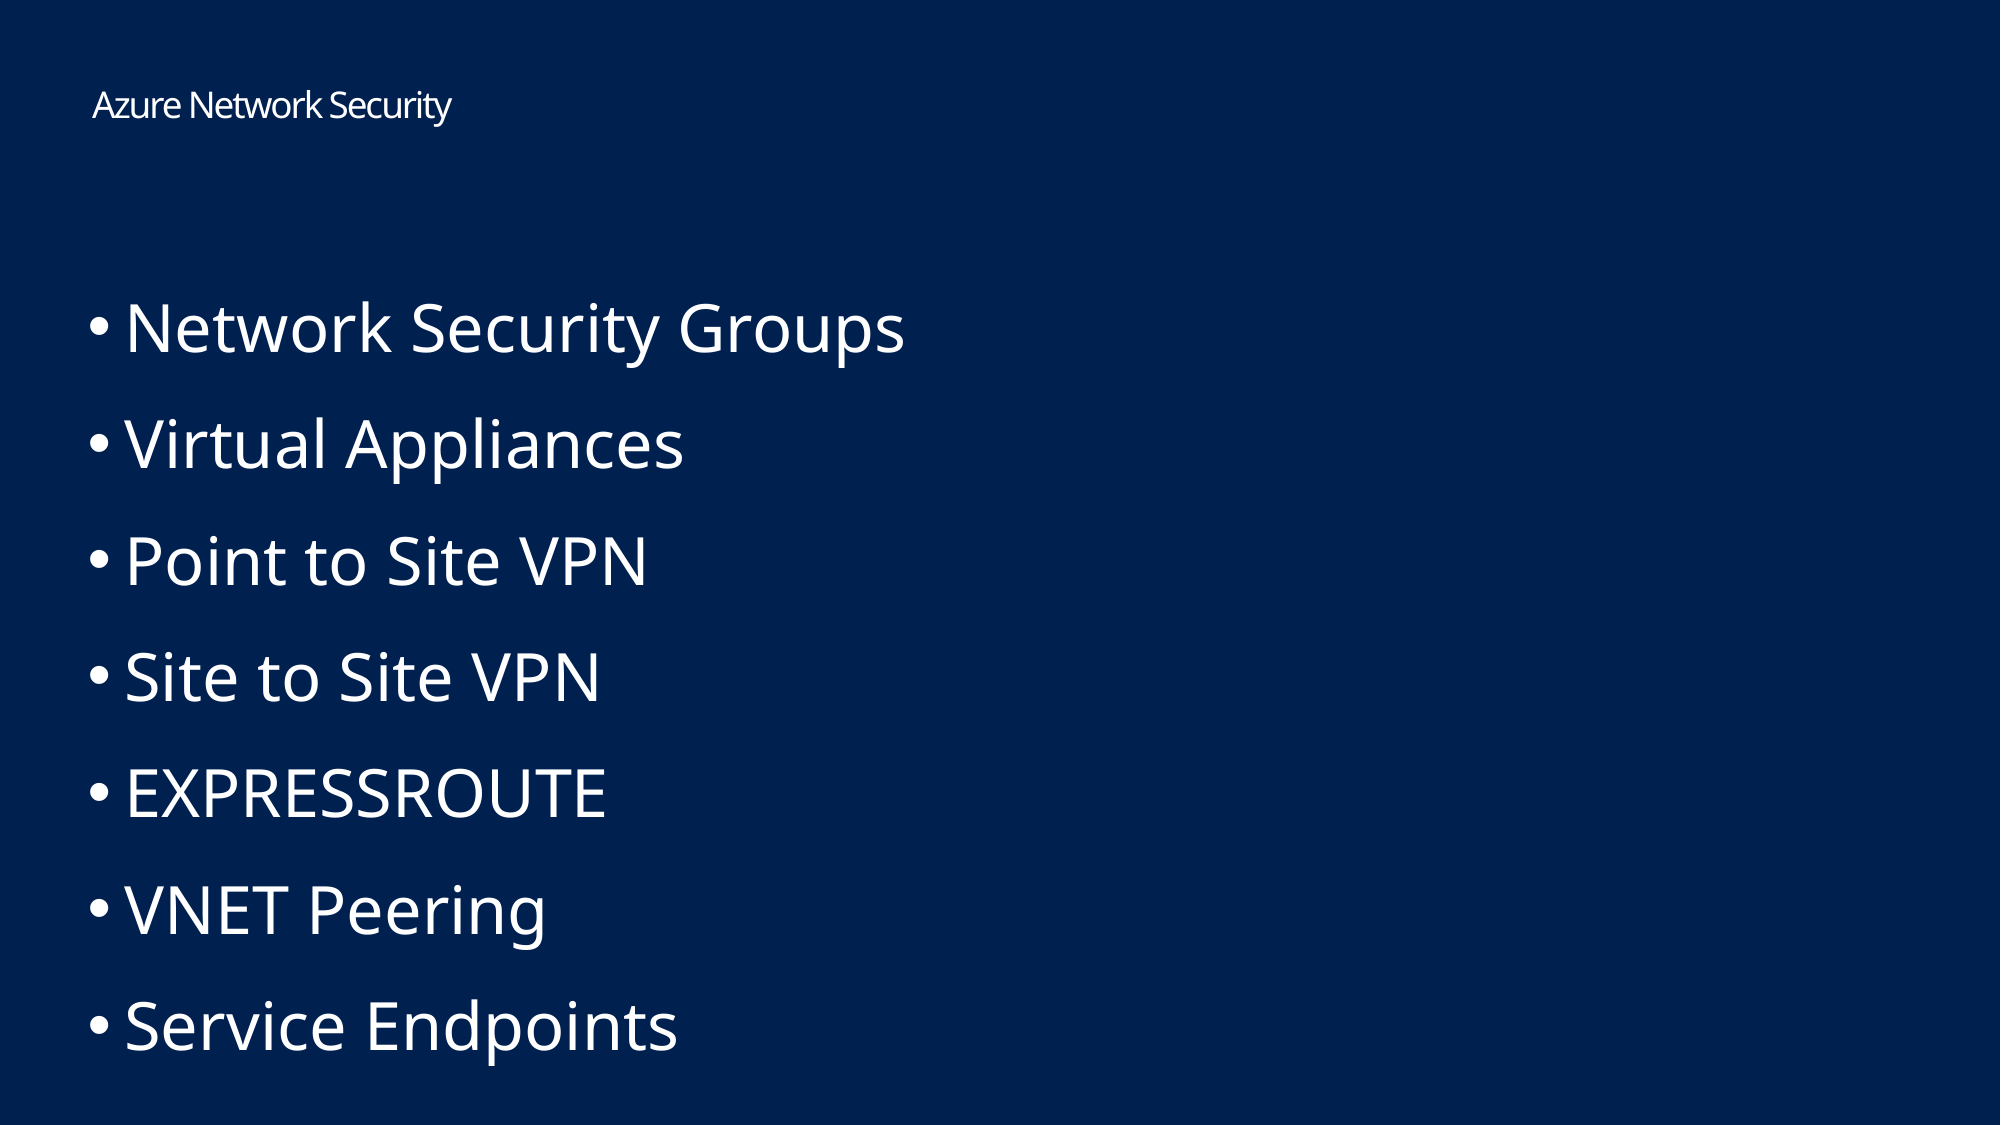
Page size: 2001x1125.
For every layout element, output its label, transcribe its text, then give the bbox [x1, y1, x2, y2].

text_box Azure Network Security [68, 72, 1981, 220]
text_box Network Security Groups Virtual Appliances Point to Site VPN Site to Site VPN EXPRESSROUTE VNET Peering Service Endpoints [72, 262, 1920, 1112]
